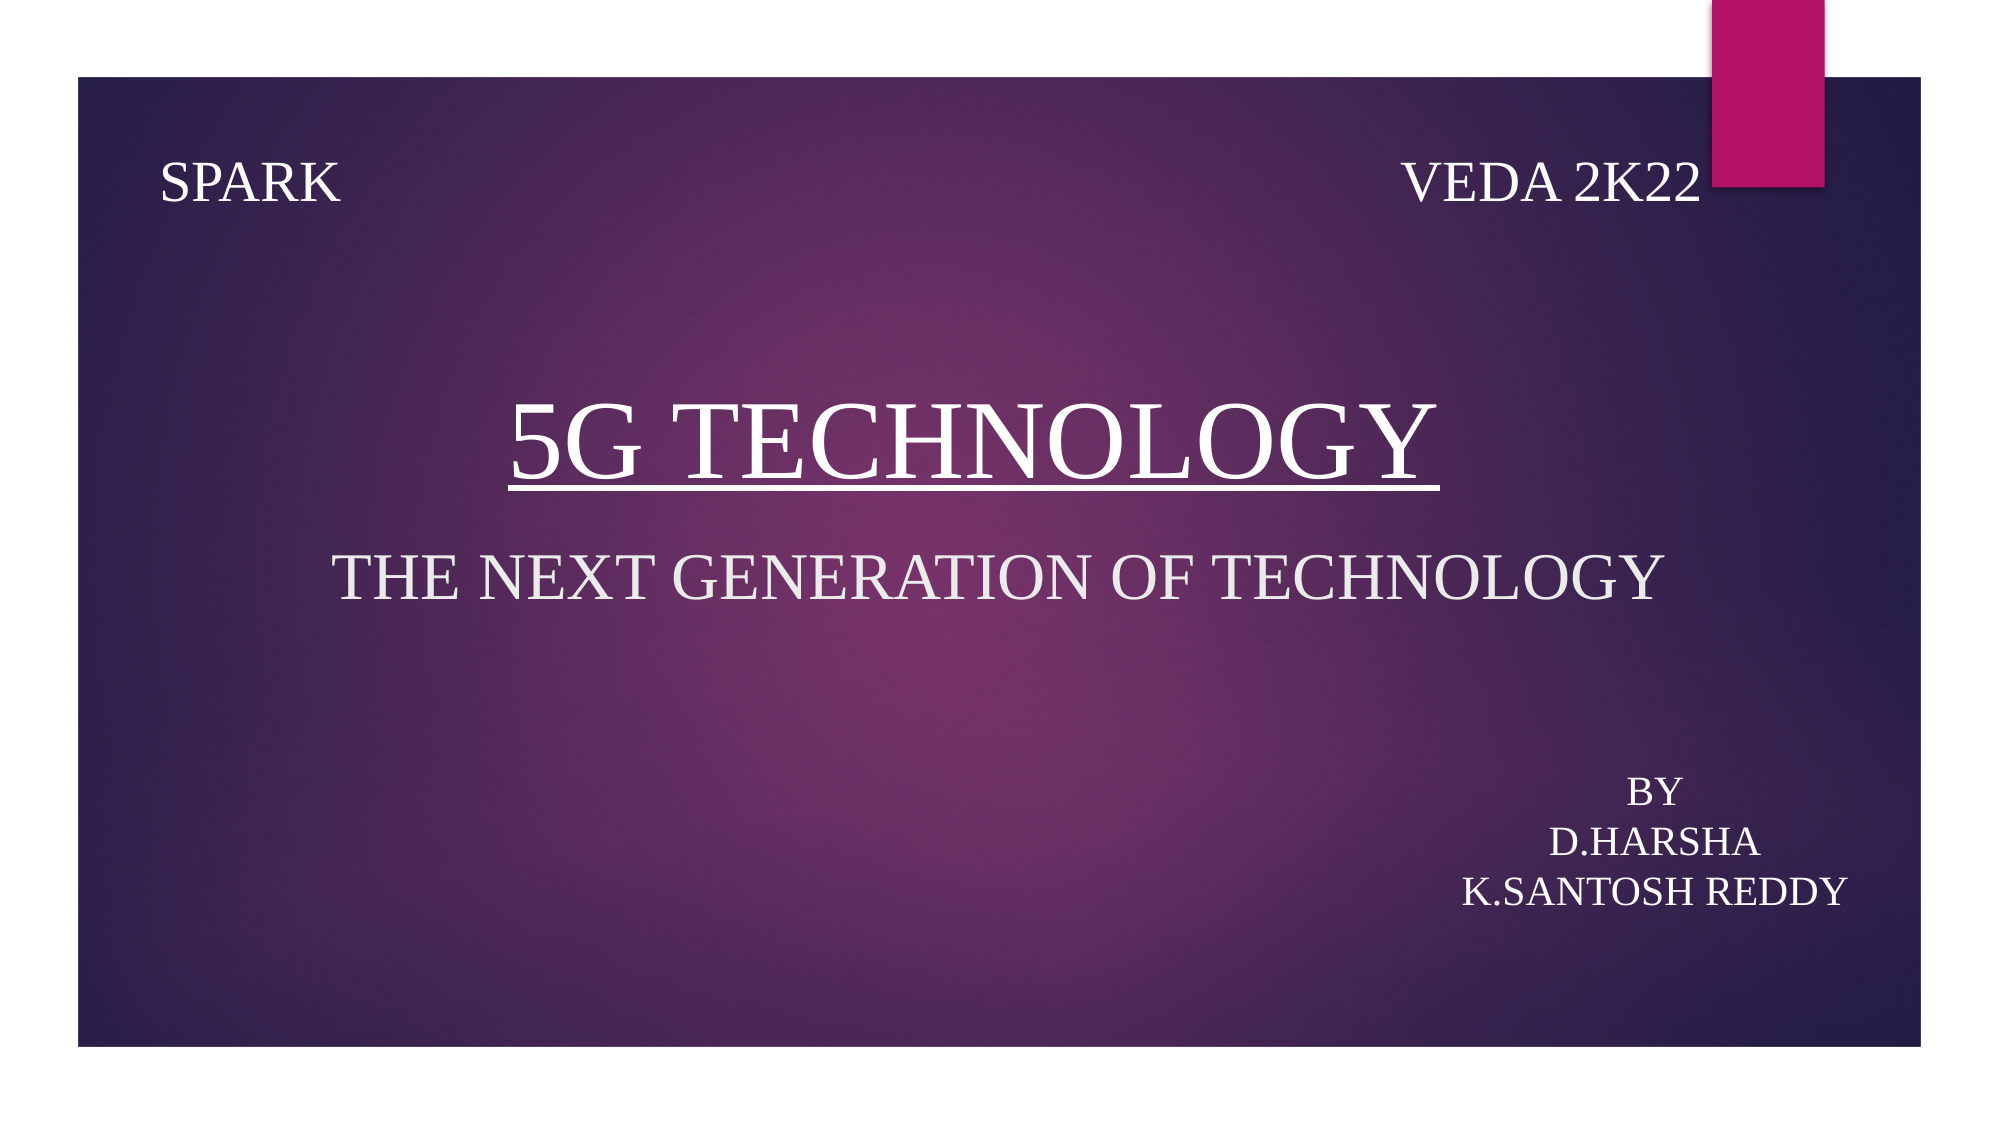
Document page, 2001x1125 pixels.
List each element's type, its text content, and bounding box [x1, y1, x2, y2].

subtitle THE NEXT GENERATION OF TECHNOLOGY [276, 525, 1724, 667]
text_box SPARK [144, 135, 541, 221]
text_box VEDA 2K22 [1385, 135, 1804, 221]
text_box BY D.HARSHA K.SANTOSH REDDY [1426, 756, 1885, 921]
title 5G TECHNOLOGY [223, 116, 1724, 509]
